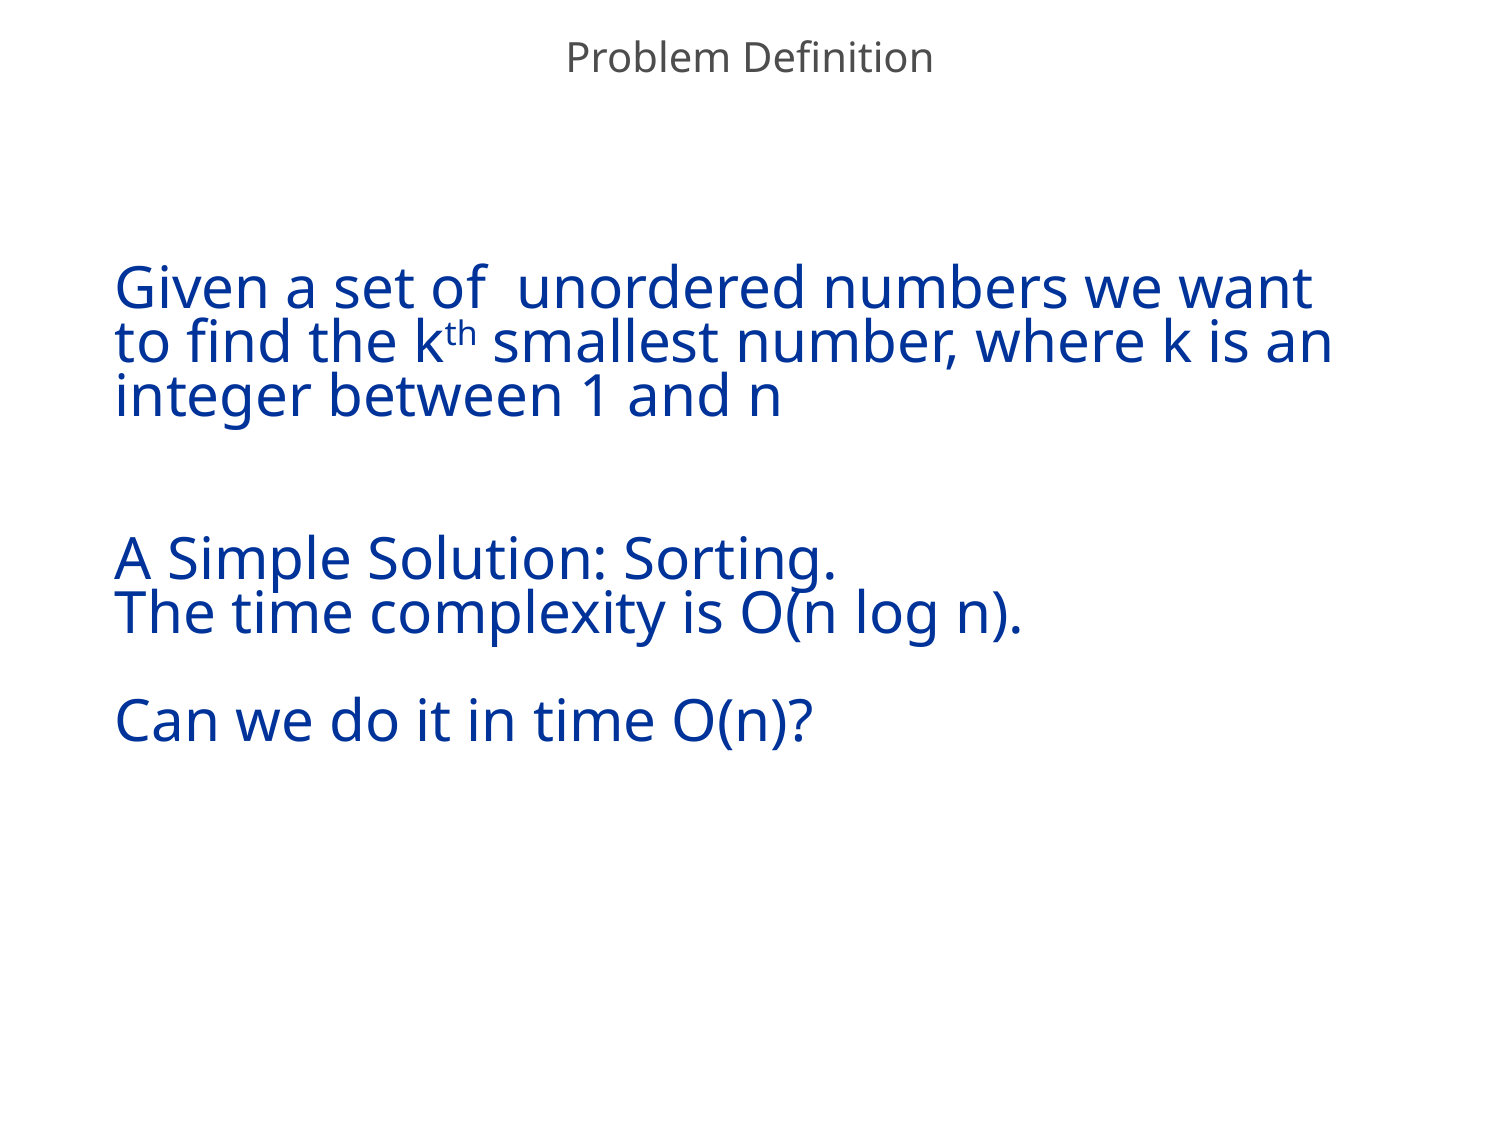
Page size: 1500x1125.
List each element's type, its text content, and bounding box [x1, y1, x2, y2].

title Problem Definition [0, 24, 1500, 100]
